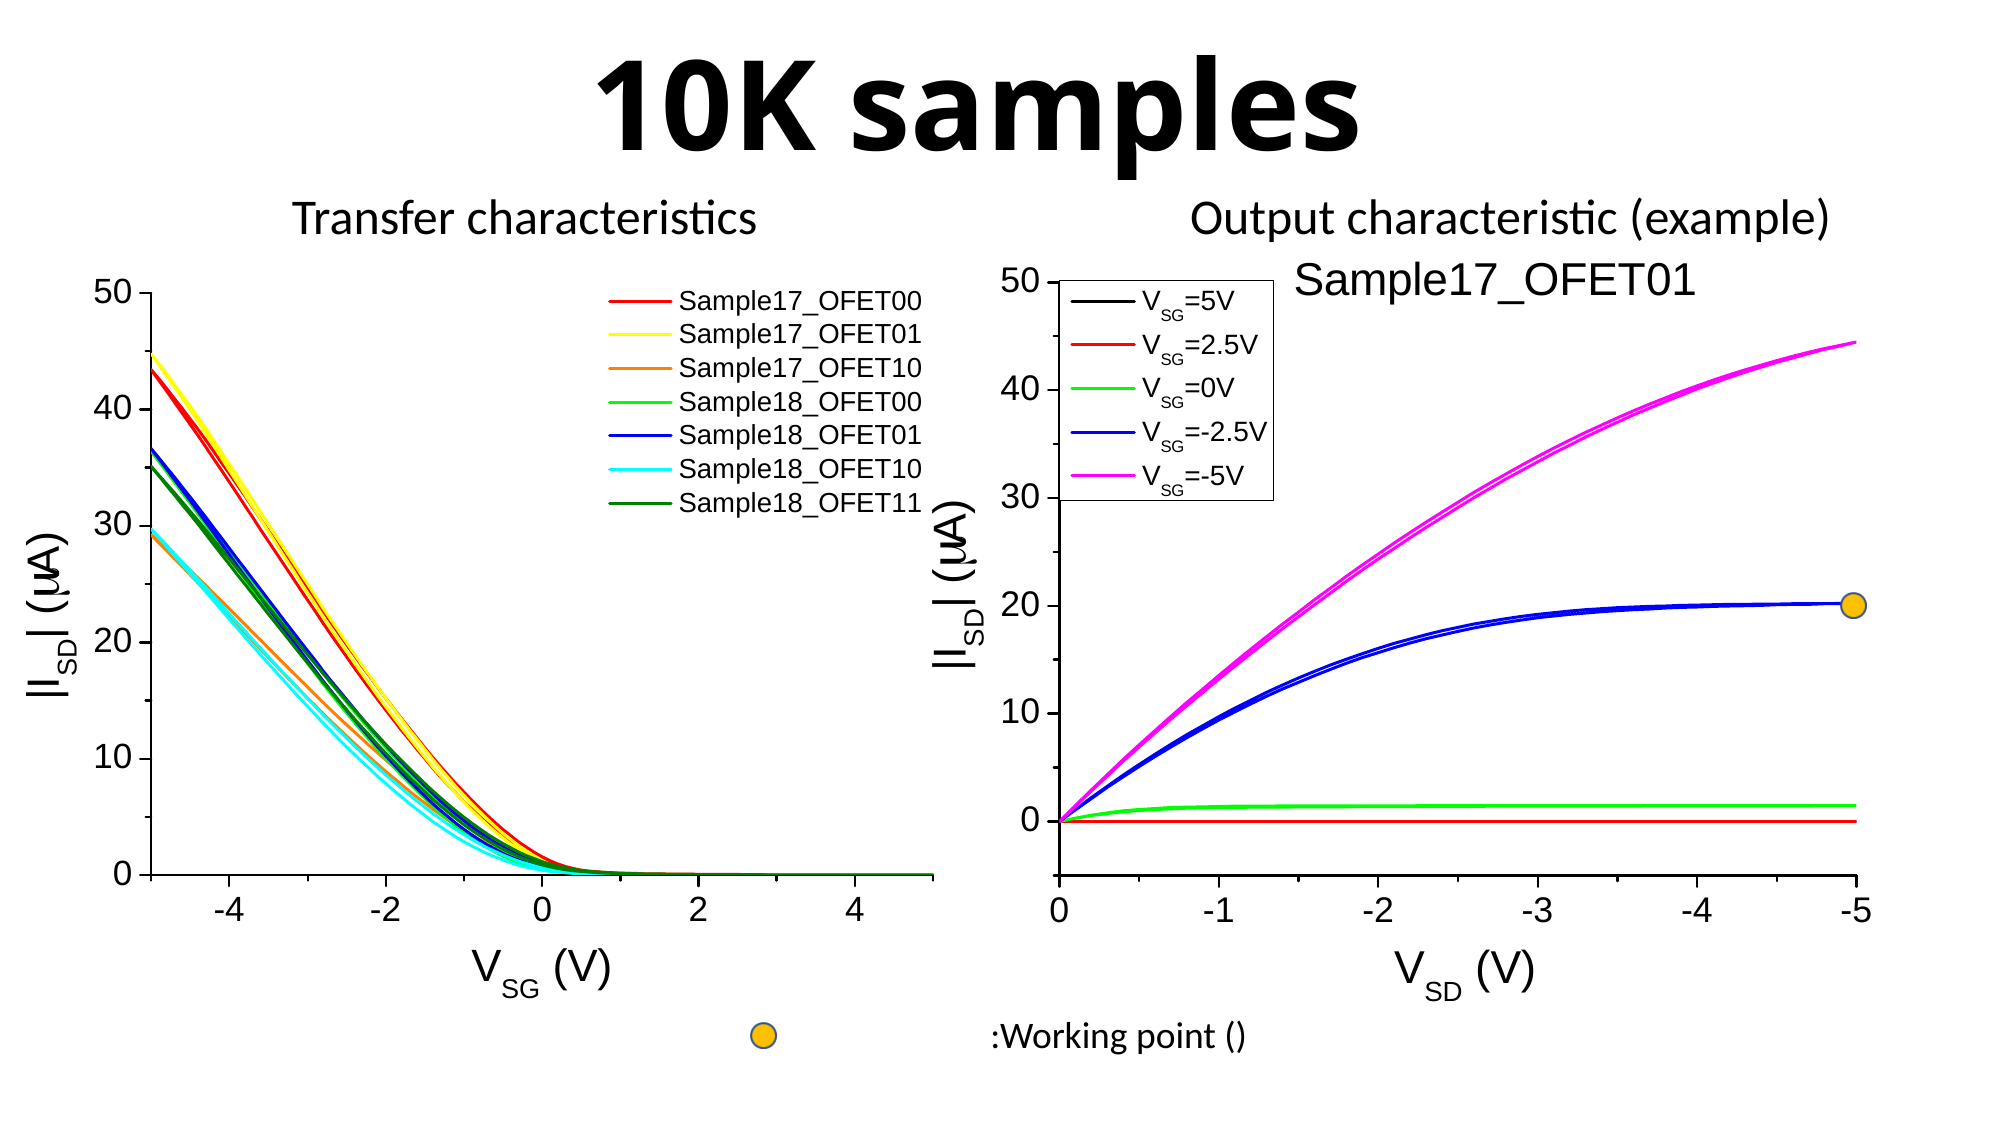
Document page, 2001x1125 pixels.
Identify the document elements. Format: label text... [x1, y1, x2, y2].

text_box Output characteristic (example) [1175, 177, 1867, 250]
text_box Transfer characteristics [277, 177, 830, 252]
picture [750, 1022, 777, 1049]
picture [11, 250, 1879, 1005]
title 10K samples [338, 44, 1615, 177]
